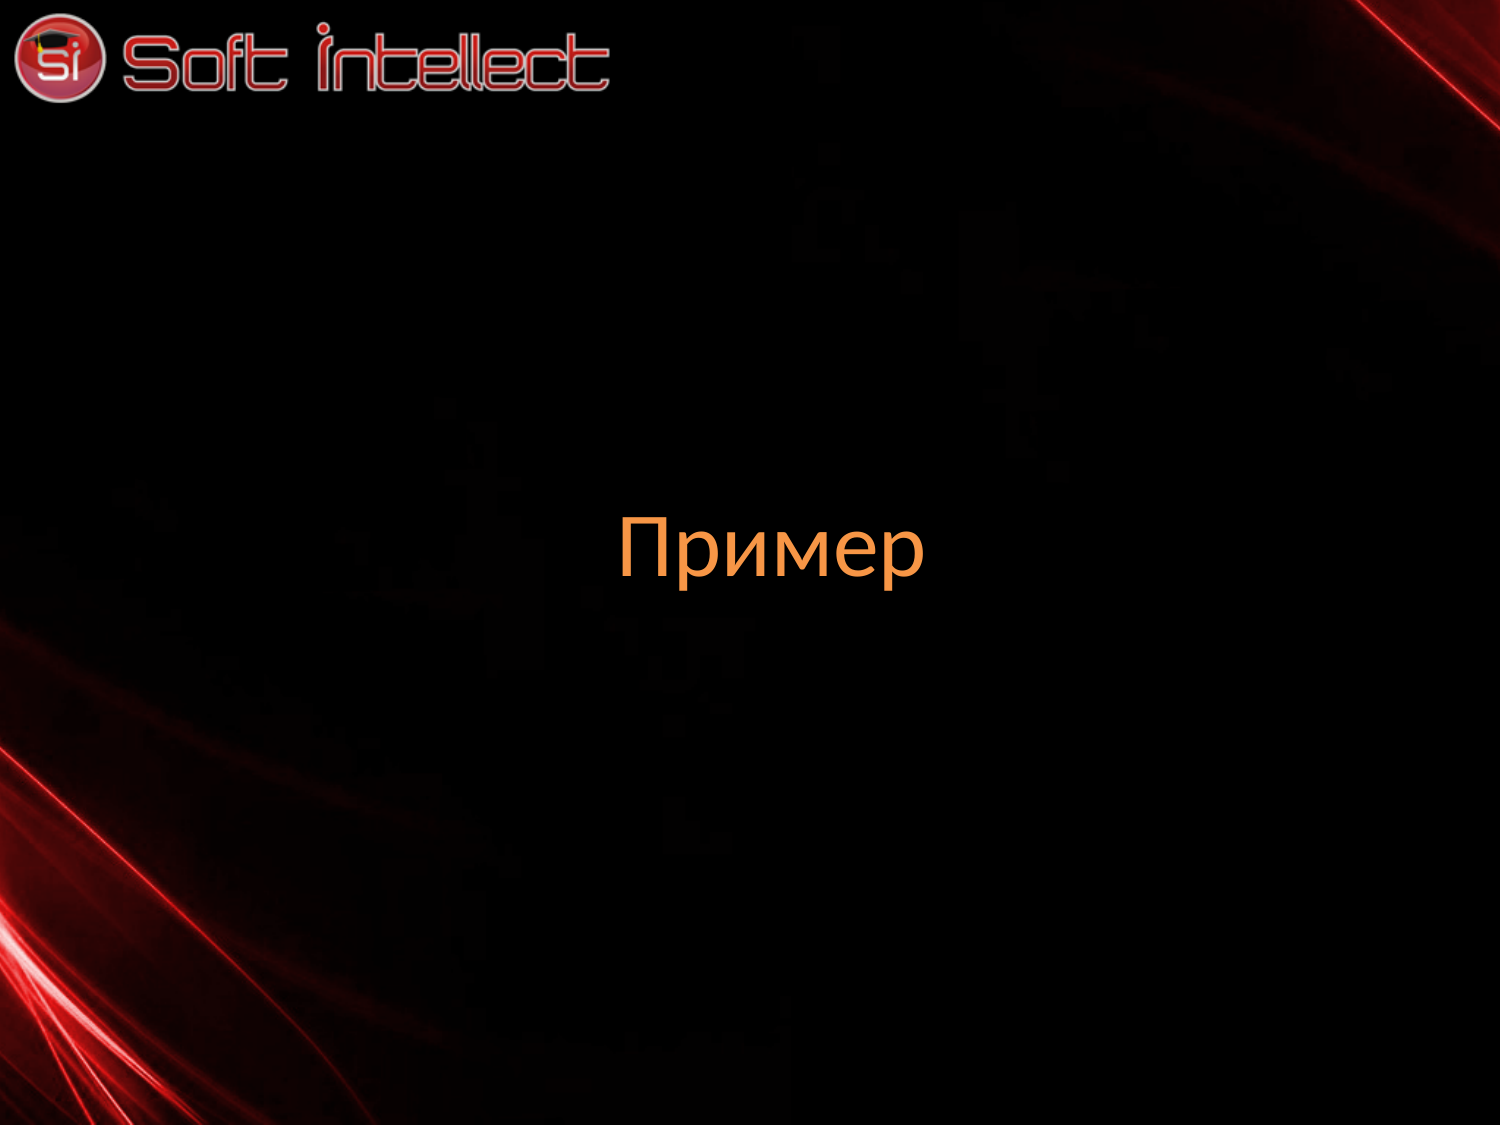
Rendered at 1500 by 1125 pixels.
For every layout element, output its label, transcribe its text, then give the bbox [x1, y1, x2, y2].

picture [0, 0, 1500, 1125]
text_box Пример [134, 420, 1409, 661]
